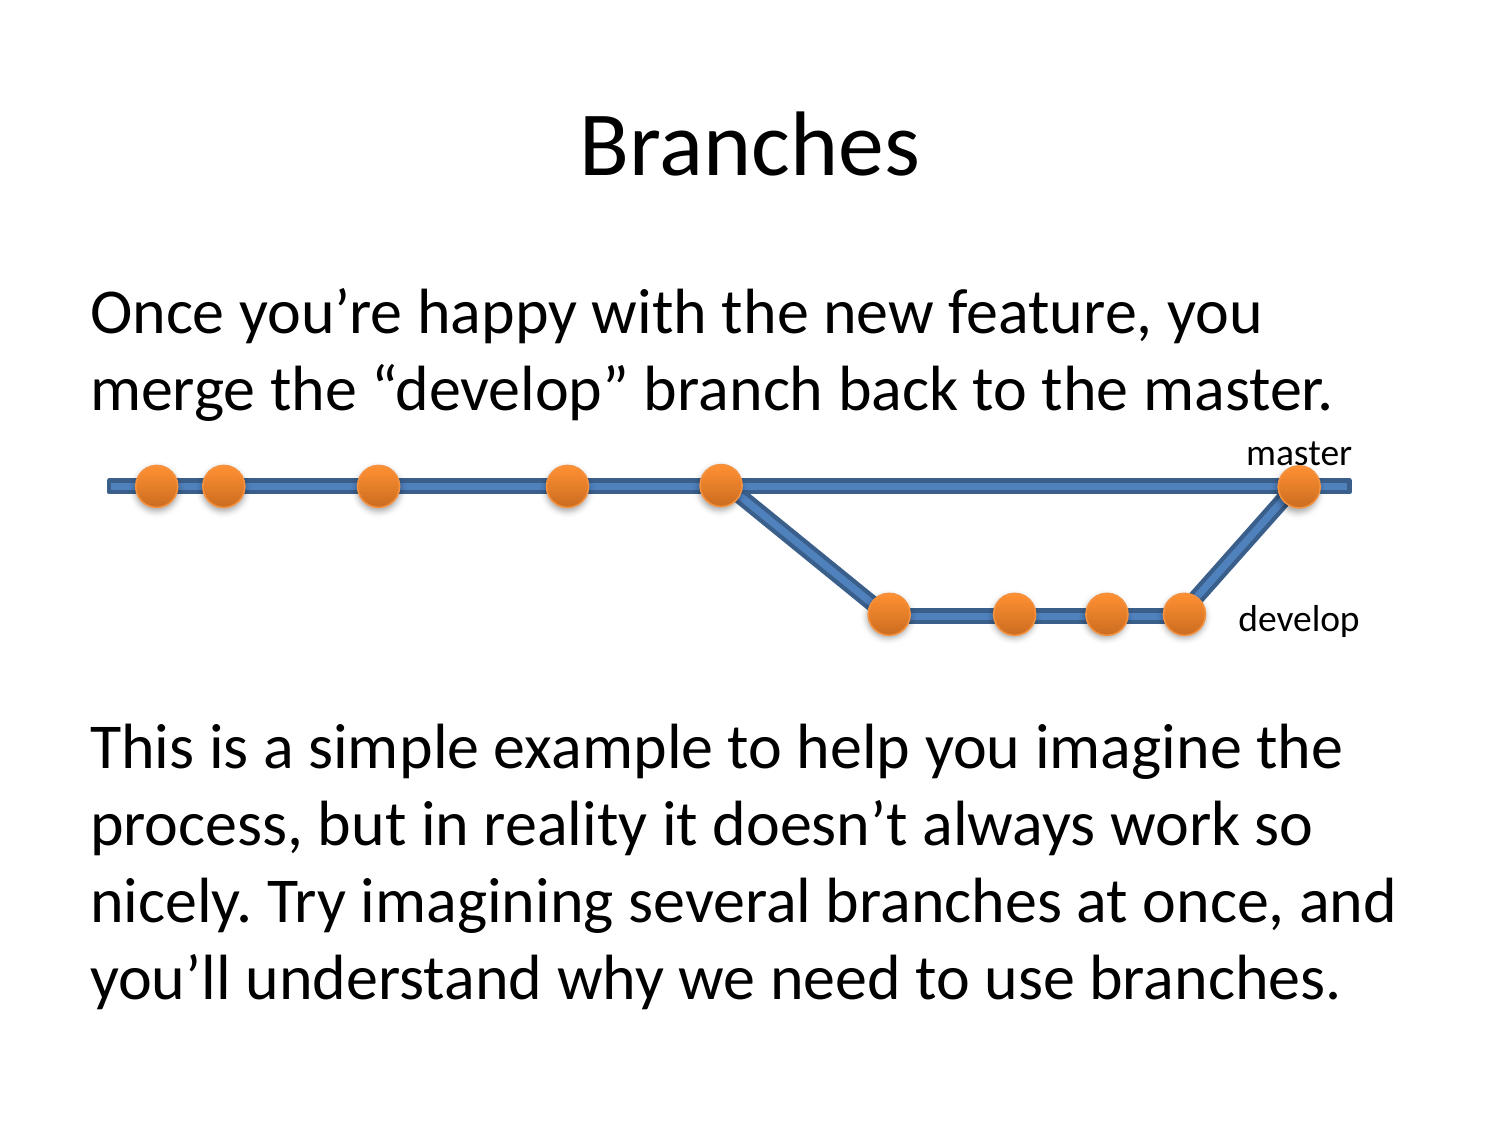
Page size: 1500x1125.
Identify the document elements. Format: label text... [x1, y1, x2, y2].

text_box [109, 420, 1376, 647]
title Branches [75, 45, 1425, 233]
list Once you’re happy with the new feature, you merge the “develop” branch back to the master. This is a simple example to help you imagine the process, but in reality it doesn’t always work so nicely. Try imagining several branches at once, and you’ll understand why we need to use branches. [75, 262, 1425, 1071]
